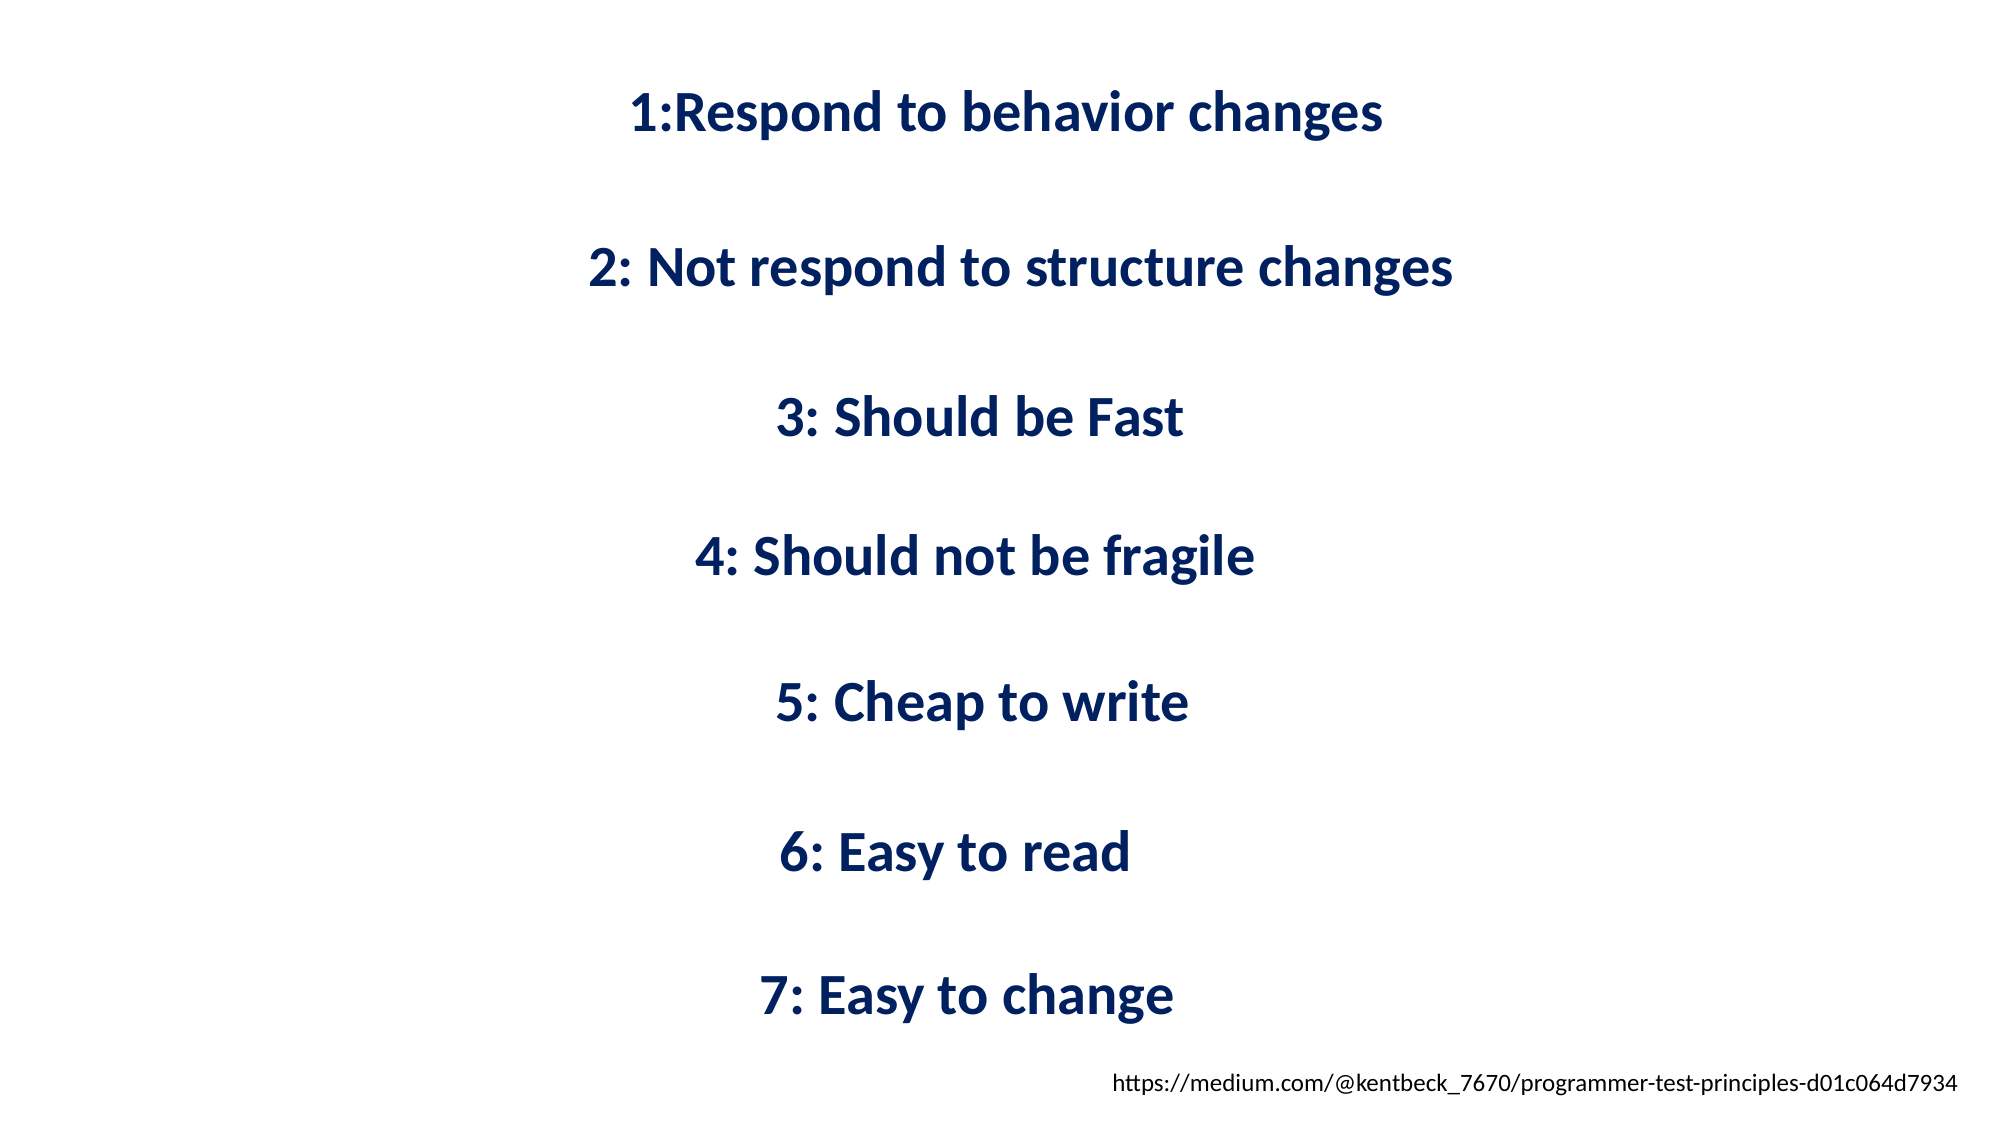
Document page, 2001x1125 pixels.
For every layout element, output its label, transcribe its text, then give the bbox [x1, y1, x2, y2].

text_box 5: Cheap to write [760, 655, 1240, 741]
text_box 2: Not respond to structure changes [573, 221, 1493, 306]
text_box 1:Respond to behavior changes [614, 65, 1453, 151]
text_box 4: Should not be fragile [680, 509, 1319, 594]
text_box 7: Easy to change [744, 948, 1255, 1034]
text_box 3: Should be Fast [760, 371, 1239, 456]
text_box https://medium.com/@kentbeck_7670/programmer-test-principles-d01c064d7934 [1097, 1059, 1978, 1105]
text_box 6: Easy to read [764, 805, 1275, 891]
